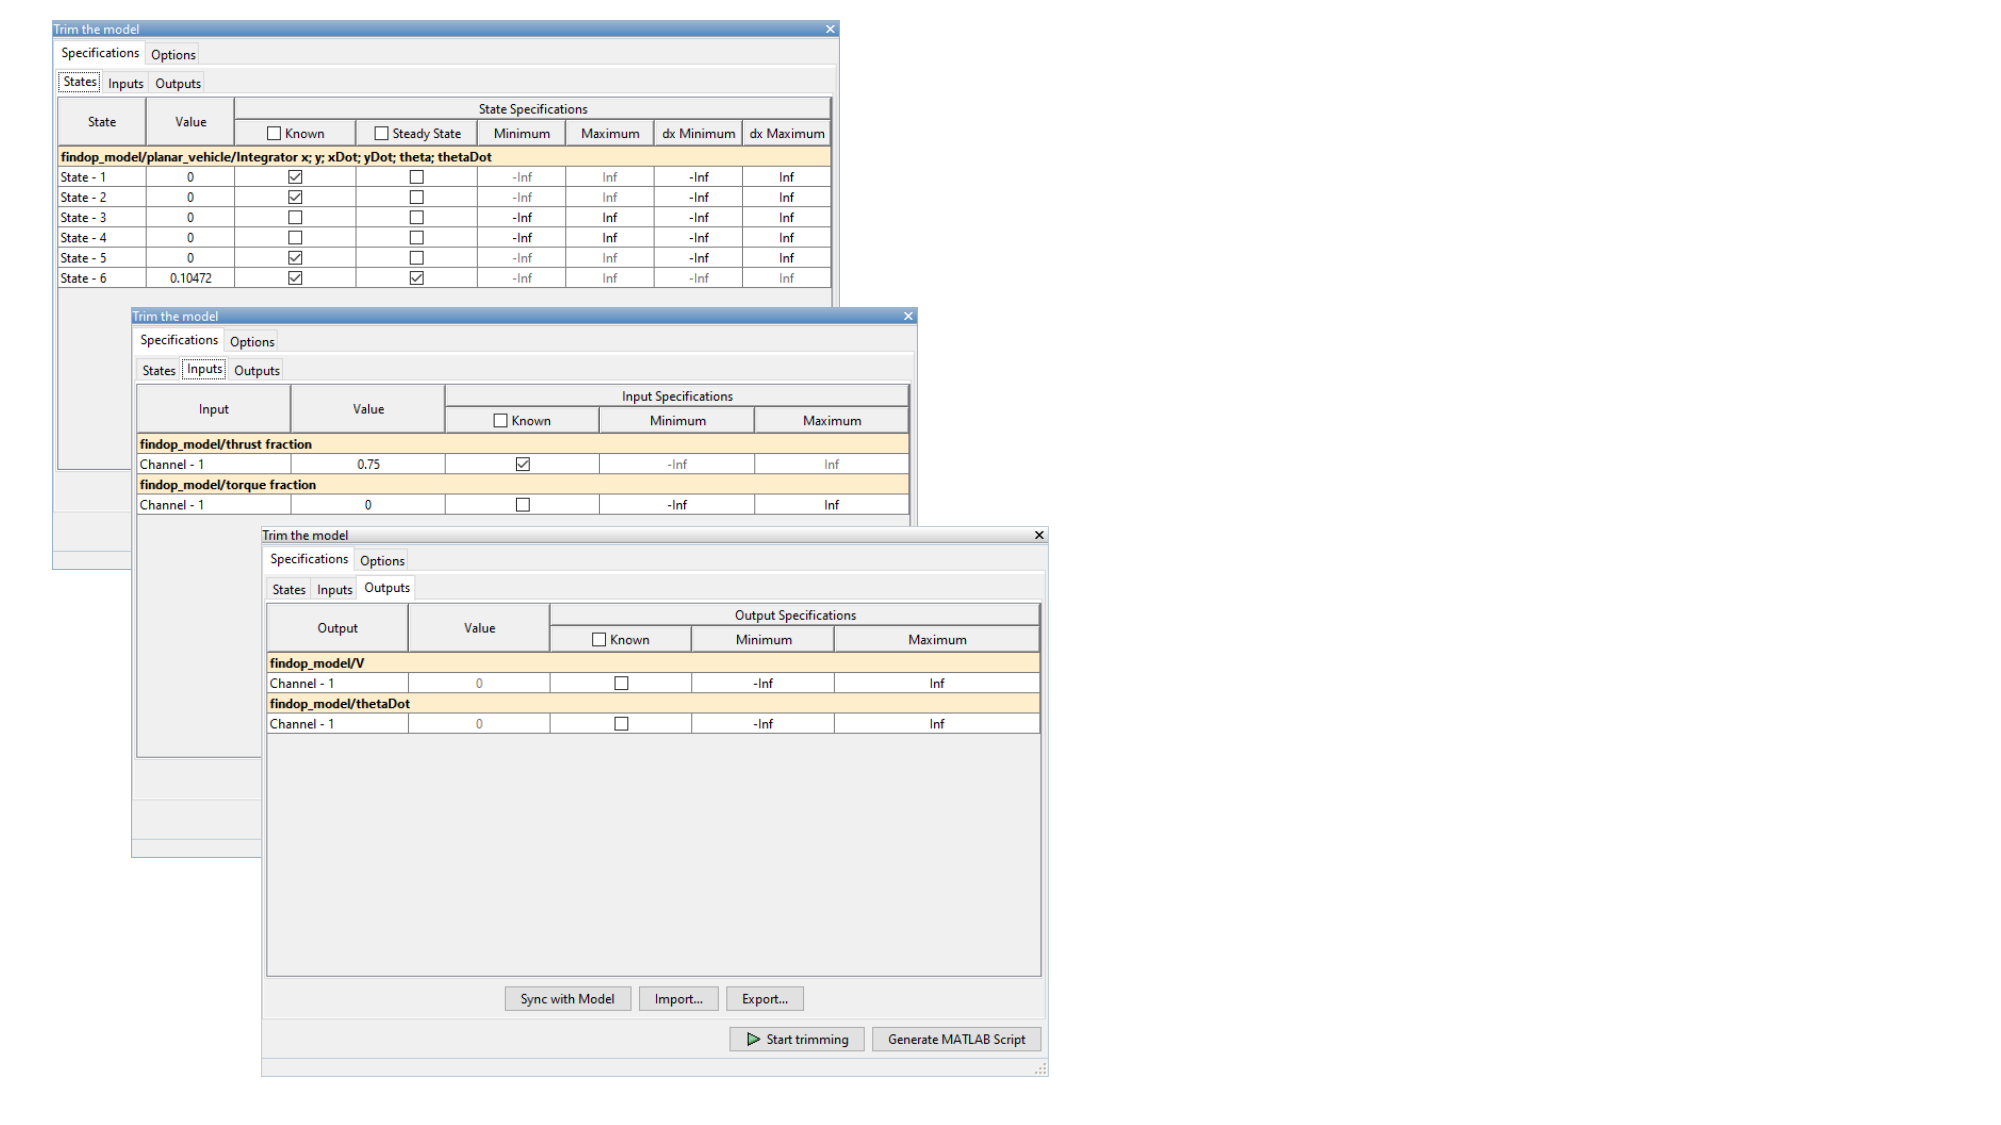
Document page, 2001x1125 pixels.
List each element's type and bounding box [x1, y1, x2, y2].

picture [52, 20, 1049, 1077]
